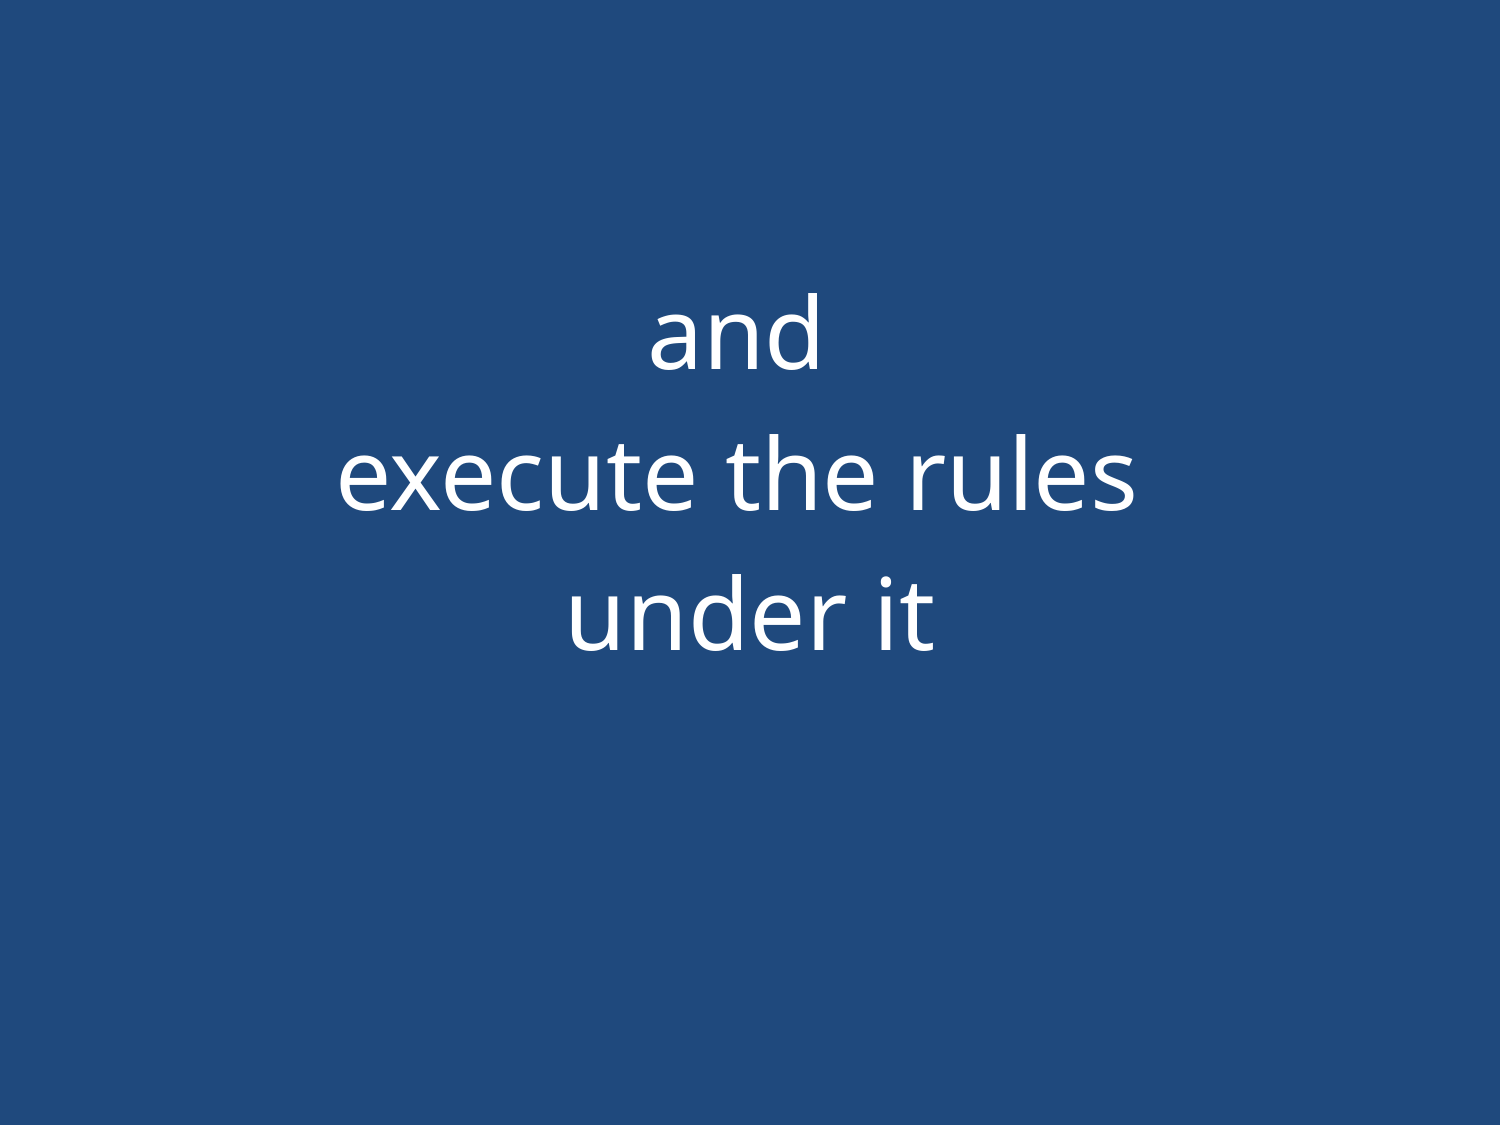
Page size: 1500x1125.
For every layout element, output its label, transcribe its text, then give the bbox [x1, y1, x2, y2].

list and execute the rules under it [75, 262, 1425, 1005]
